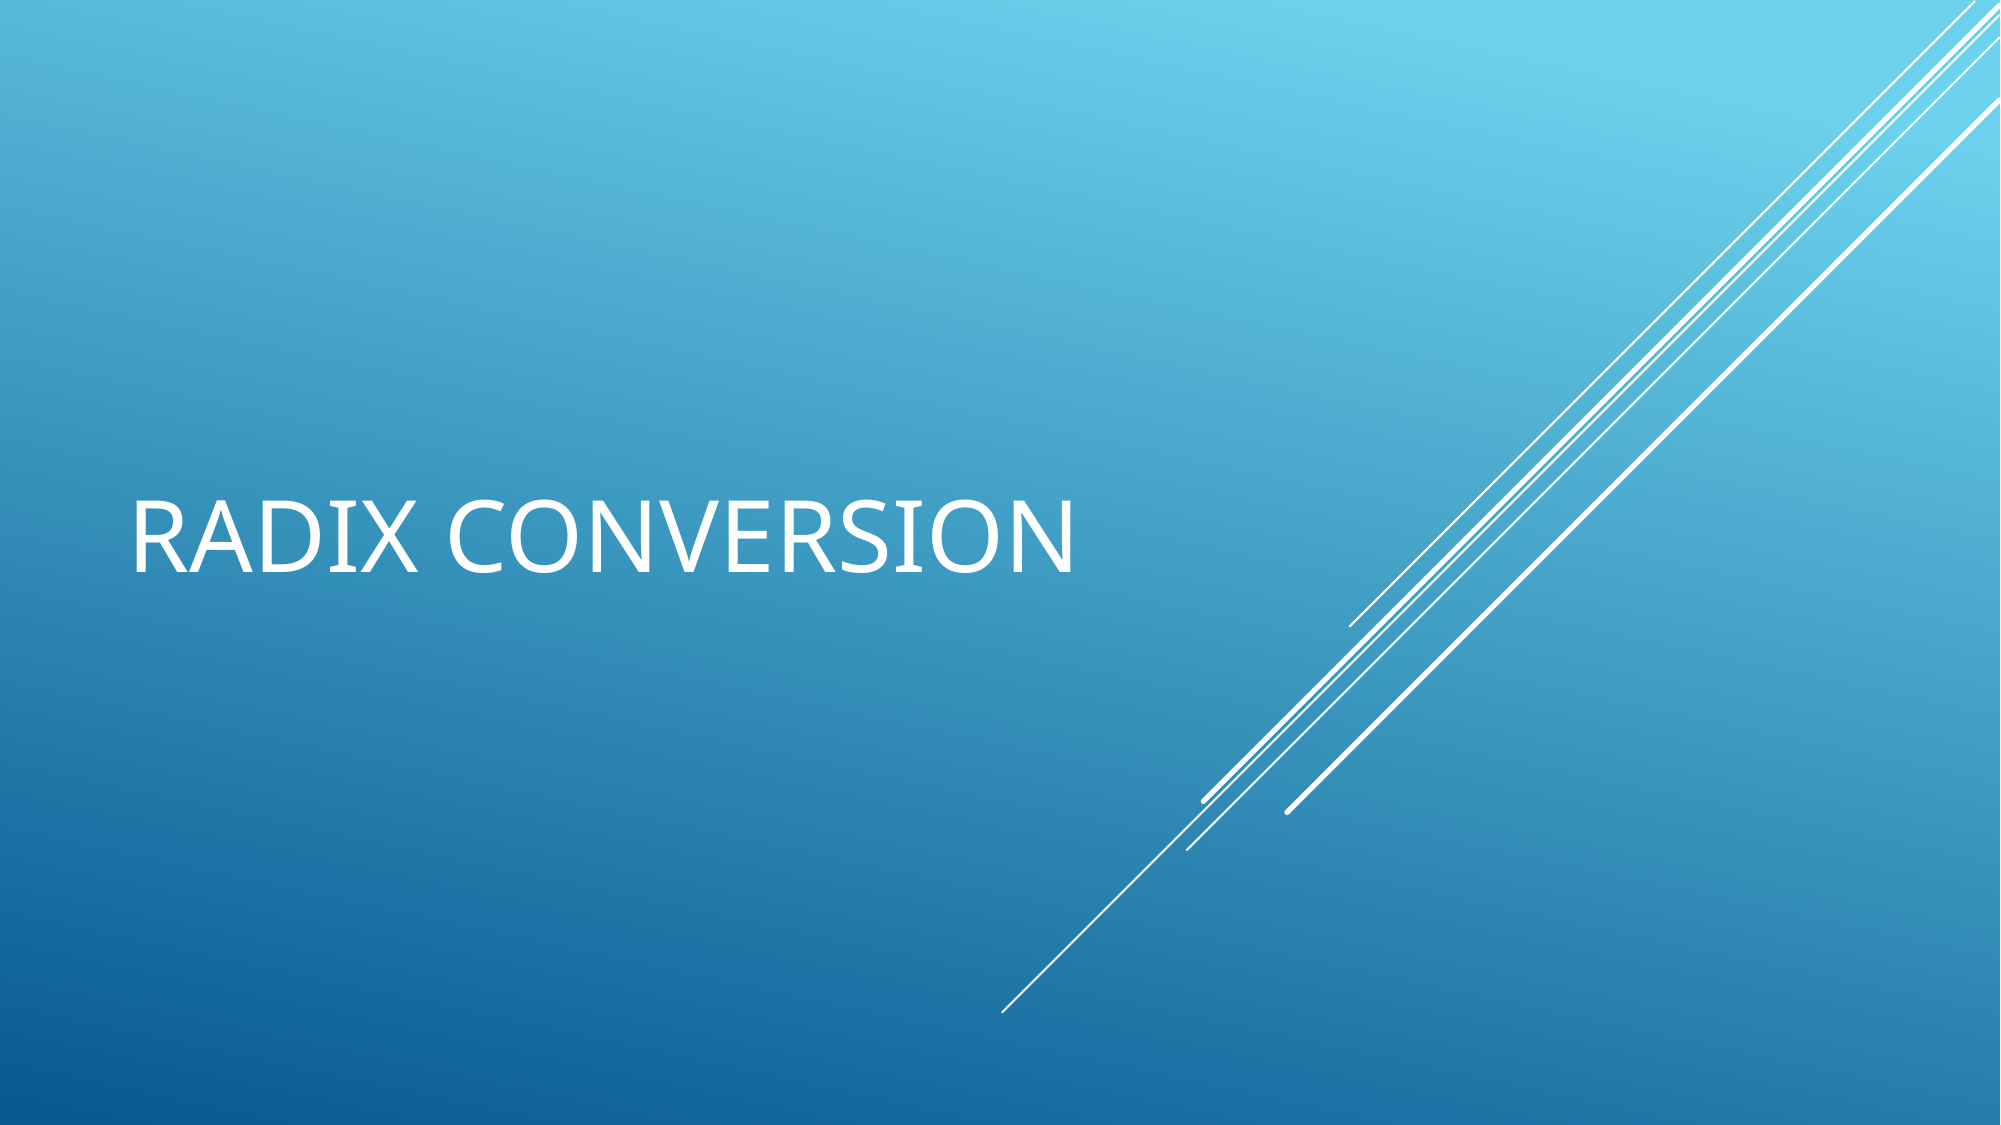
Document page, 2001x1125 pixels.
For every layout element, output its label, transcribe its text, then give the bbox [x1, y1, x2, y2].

title RADIX CONVERSION [112, 112, 1425, 600]
